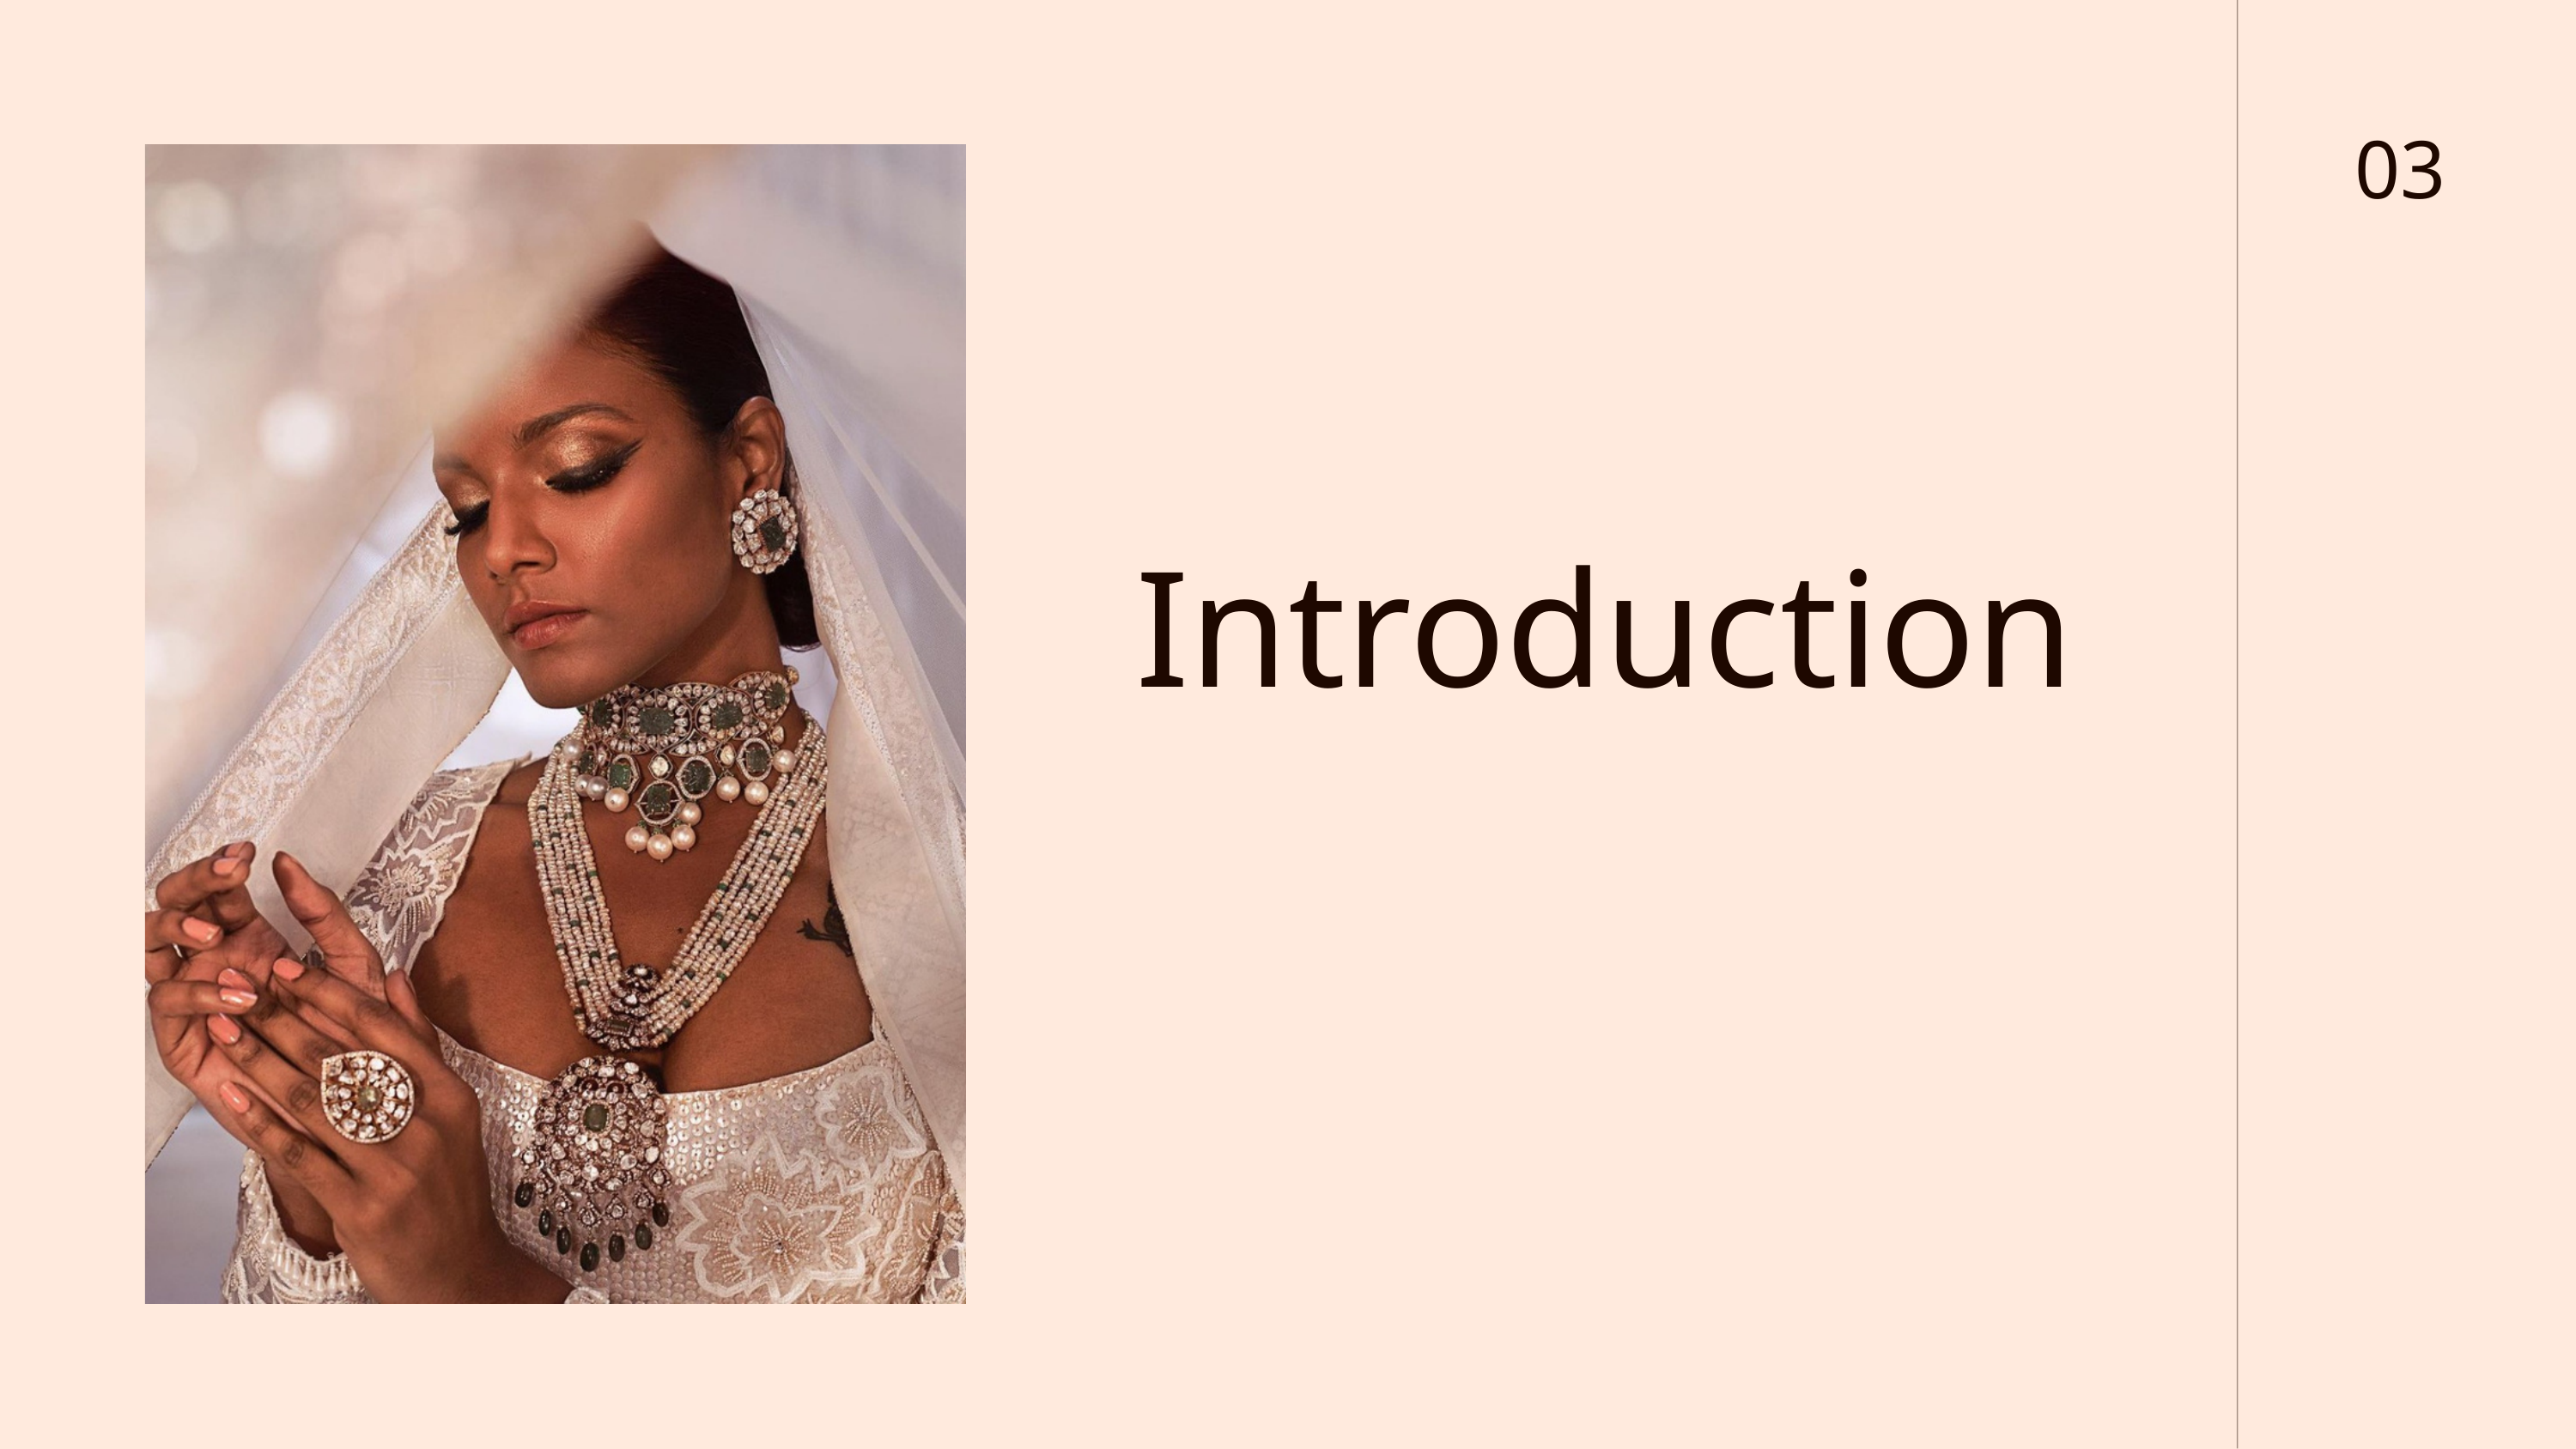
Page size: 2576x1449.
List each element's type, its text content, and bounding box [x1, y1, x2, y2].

picture [144, 144, 967, 1304]
text_box Introduction [1135, 543, 2236, 719]
text_box 03 [2330, 130, 2446, 215]
